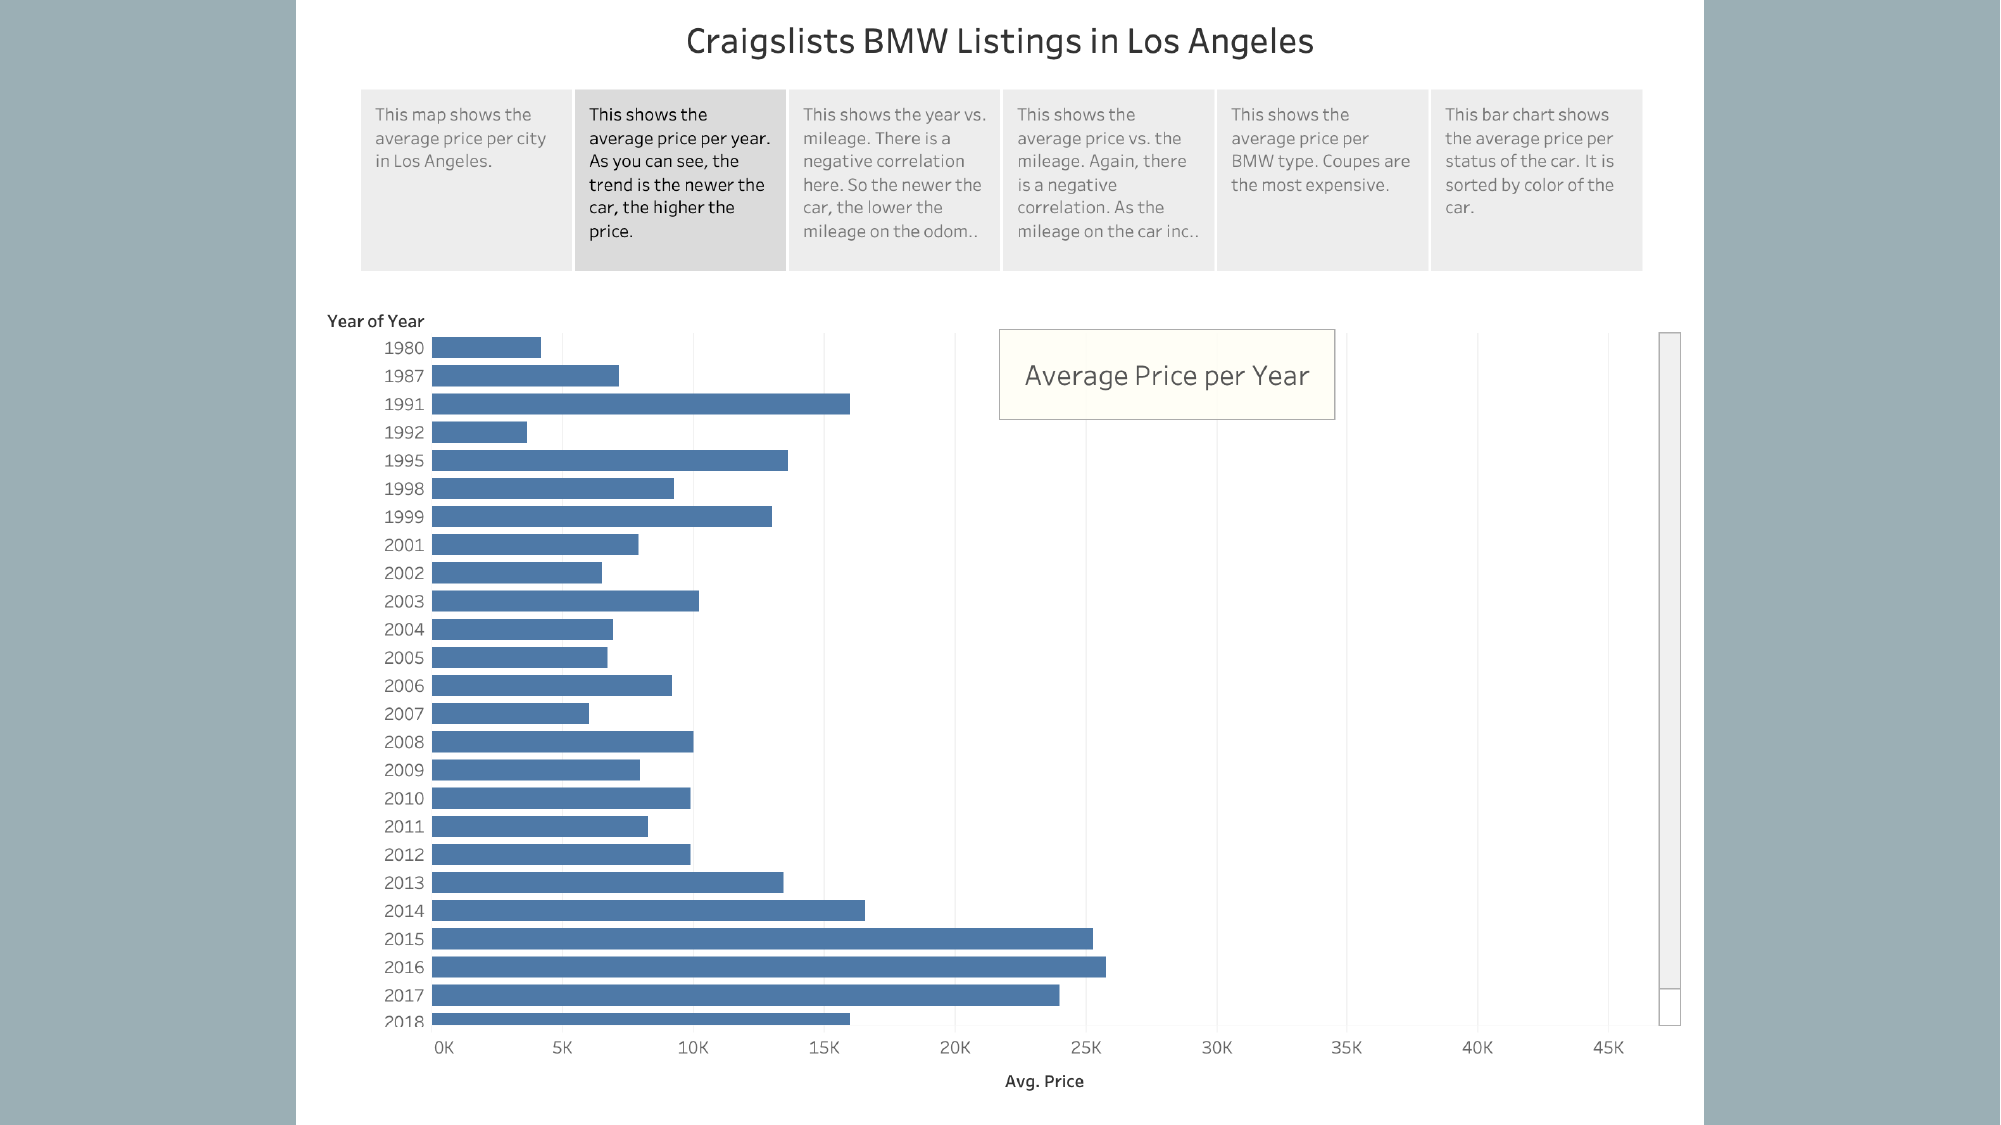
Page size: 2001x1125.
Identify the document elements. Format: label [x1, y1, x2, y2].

picture [296, 0, 1704, 1125]
